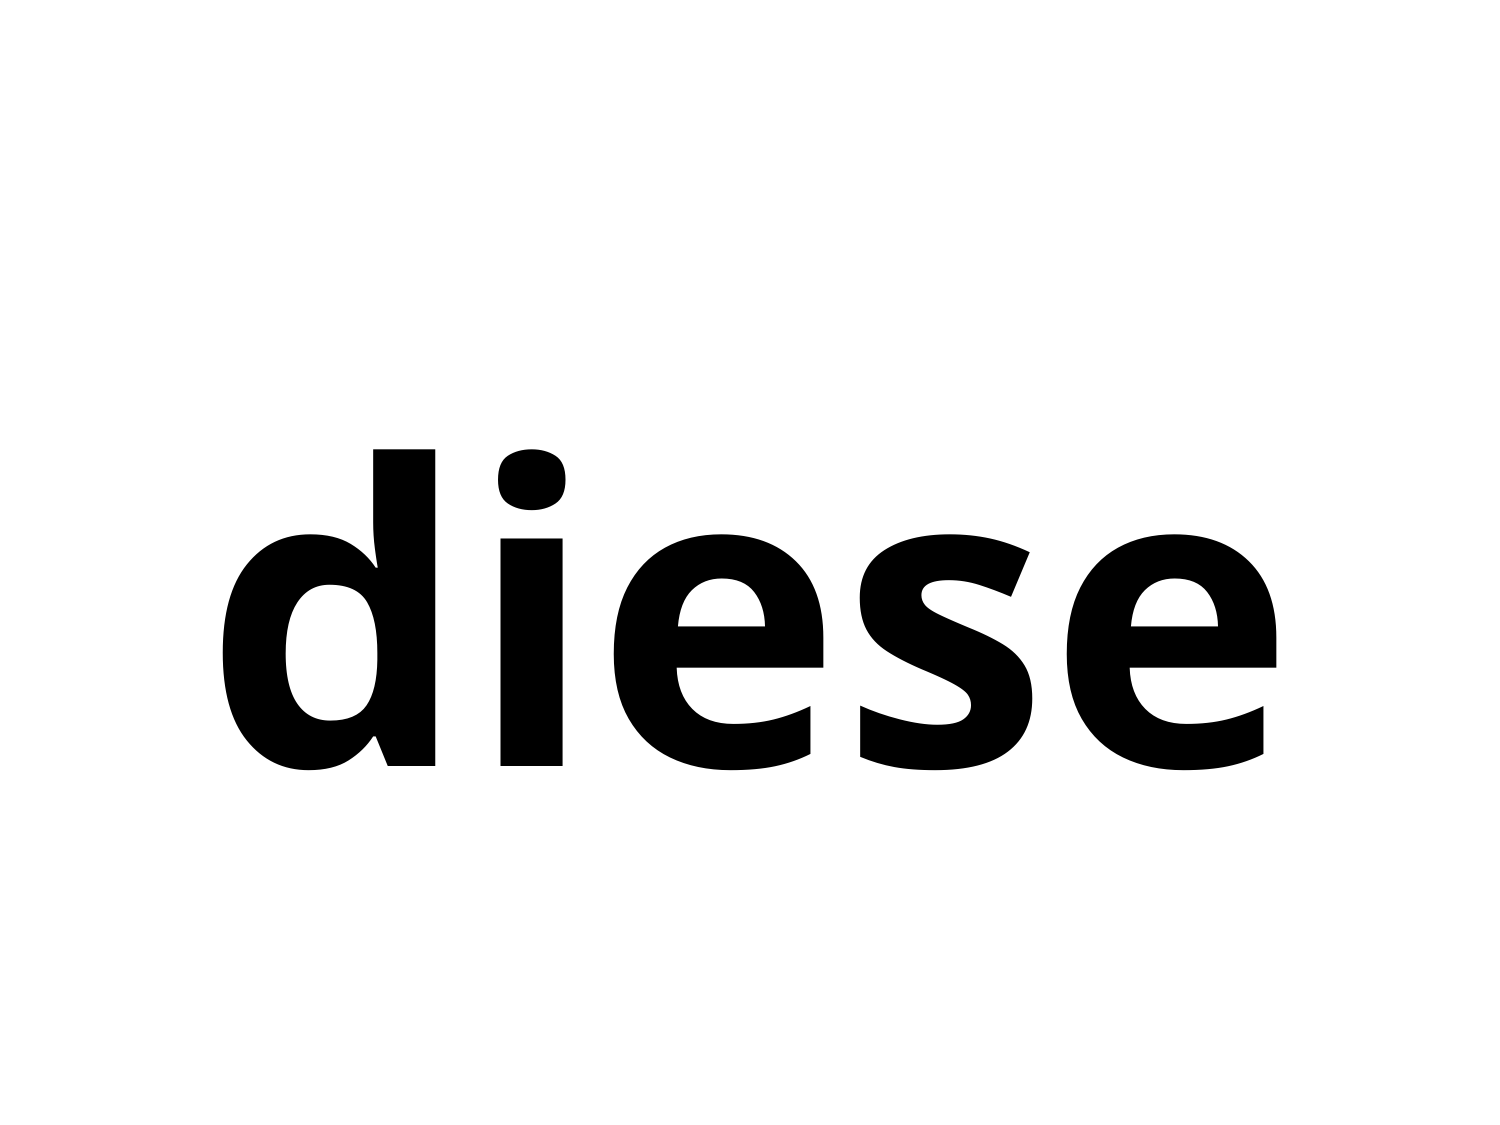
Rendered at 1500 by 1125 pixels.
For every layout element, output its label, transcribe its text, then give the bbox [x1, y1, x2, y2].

text_box diese [112, 224, 1388, 975]
